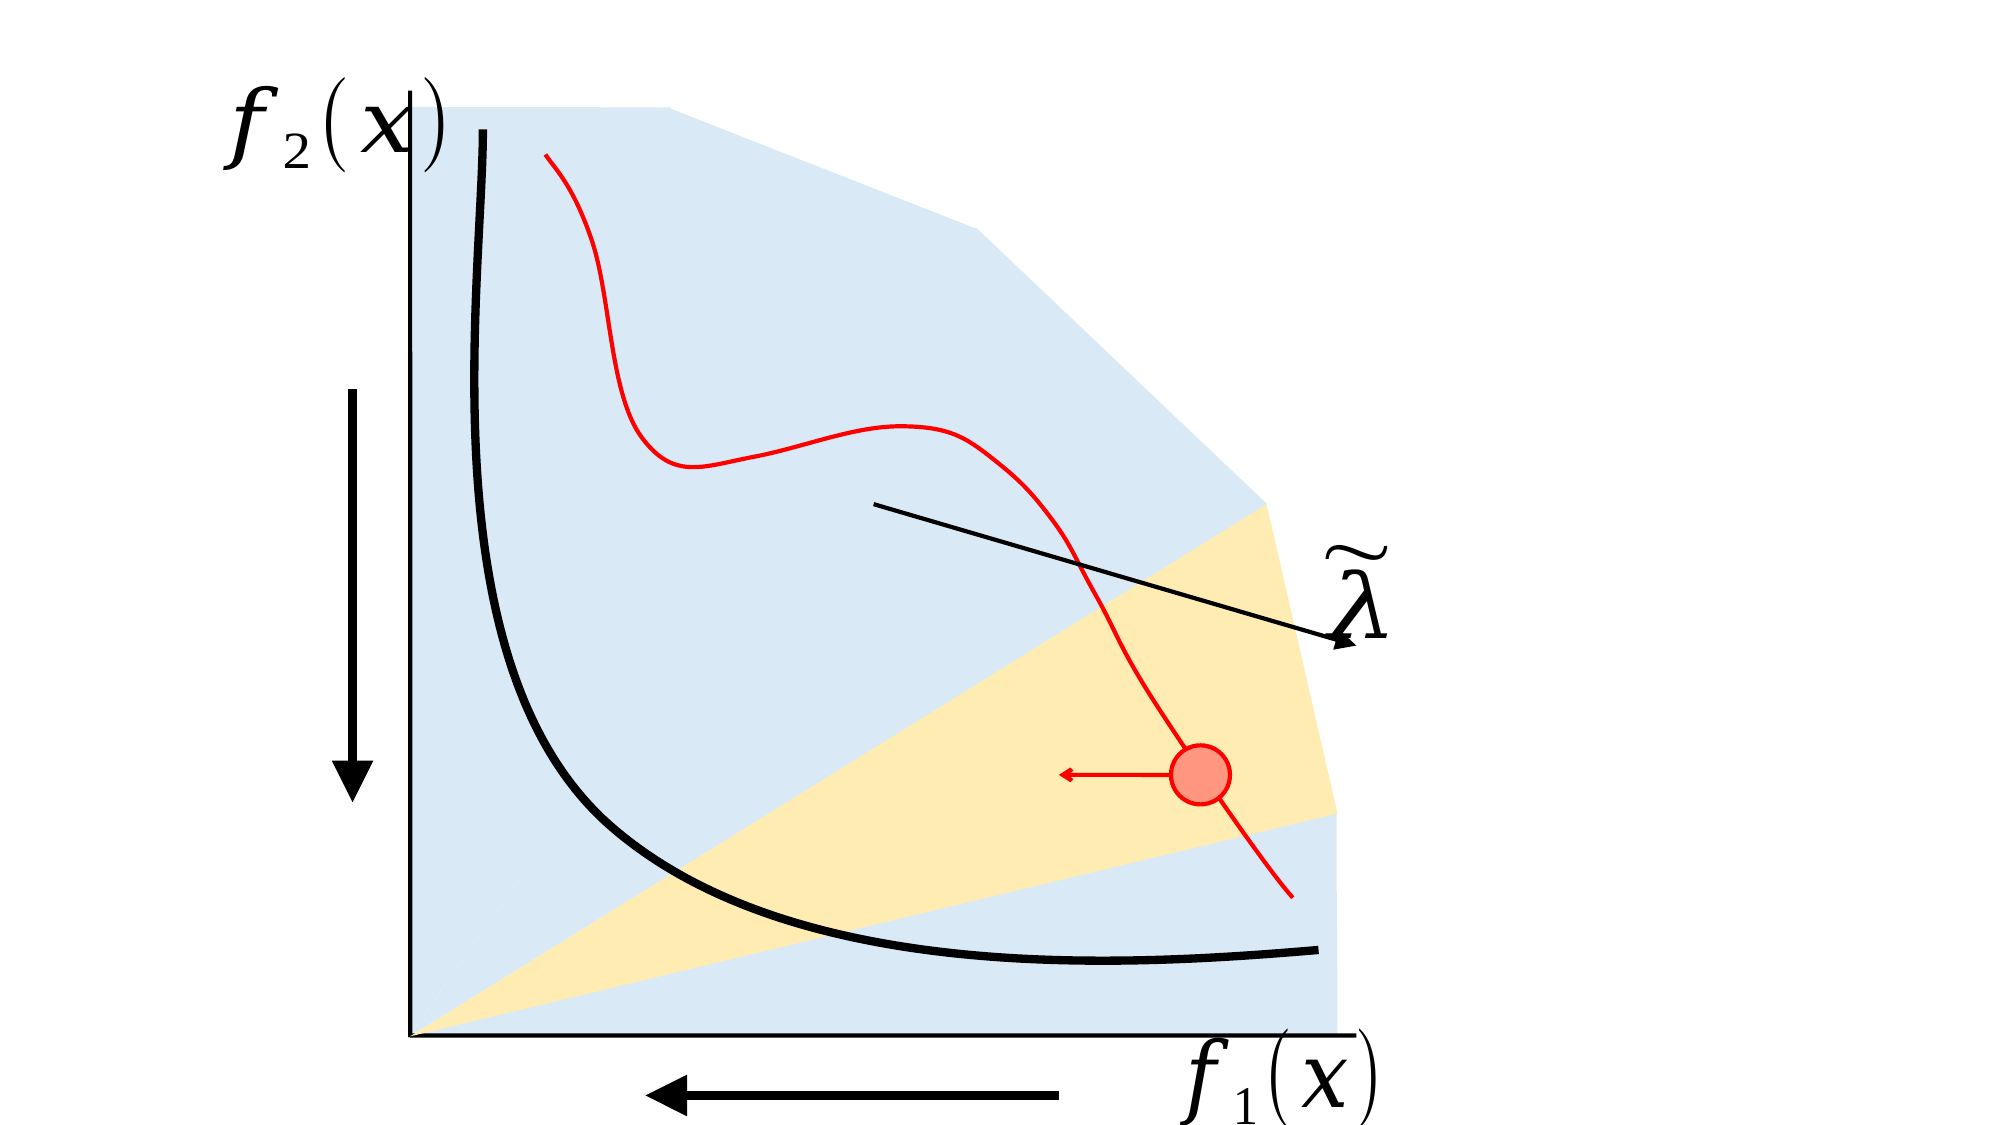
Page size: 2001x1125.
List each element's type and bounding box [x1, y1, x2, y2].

text_box [1082, 568, 1136, 605]
text_box [472, 129, 1009, 645]
text_box [1102, 584, 1299, 645]
text_box [806, 439, 826, 455]
text_box [829, 227, 1268, 580]
text_box [816, 438, 1037, 645]
text_box [634, 109, 975, 435]
text_box [411, 106, 672, 645]
text_box [909, 517, 1122, 645]
text_box [409, 645, 1357, 1037]
text_box [545, 154, 1078, 561]
text_box [1144, 504, 1295, 625]
